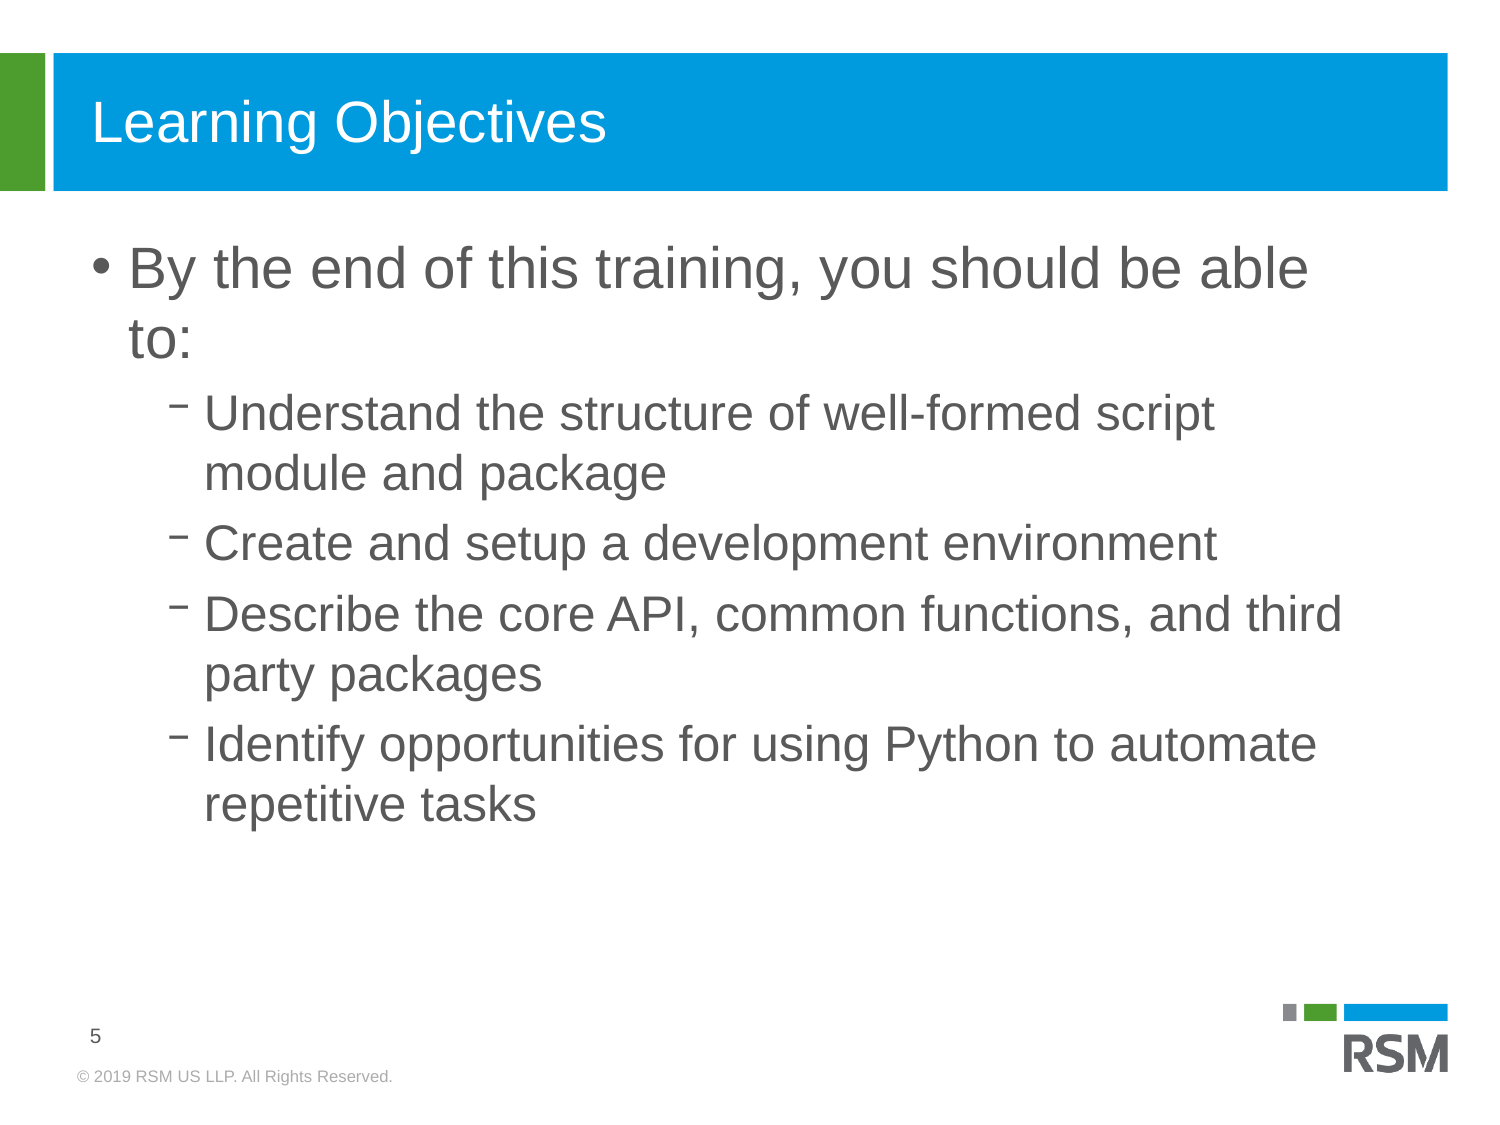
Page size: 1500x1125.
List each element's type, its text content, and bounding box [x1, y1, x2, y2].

list By the end of this training, you should be able to: Understand the structure of well-formed script module and package Create and setup a development environment Describe the core API, common functions, and third party packages Identify opportunities for using Python to automate repetitive tasks [76, 222, 1397, 984]
title Learning Objectives [76, 59, 1397, 188]
picture [0, 0, 1500, 1125]
slide_number 5 [75, 1015, 413, 1062]
